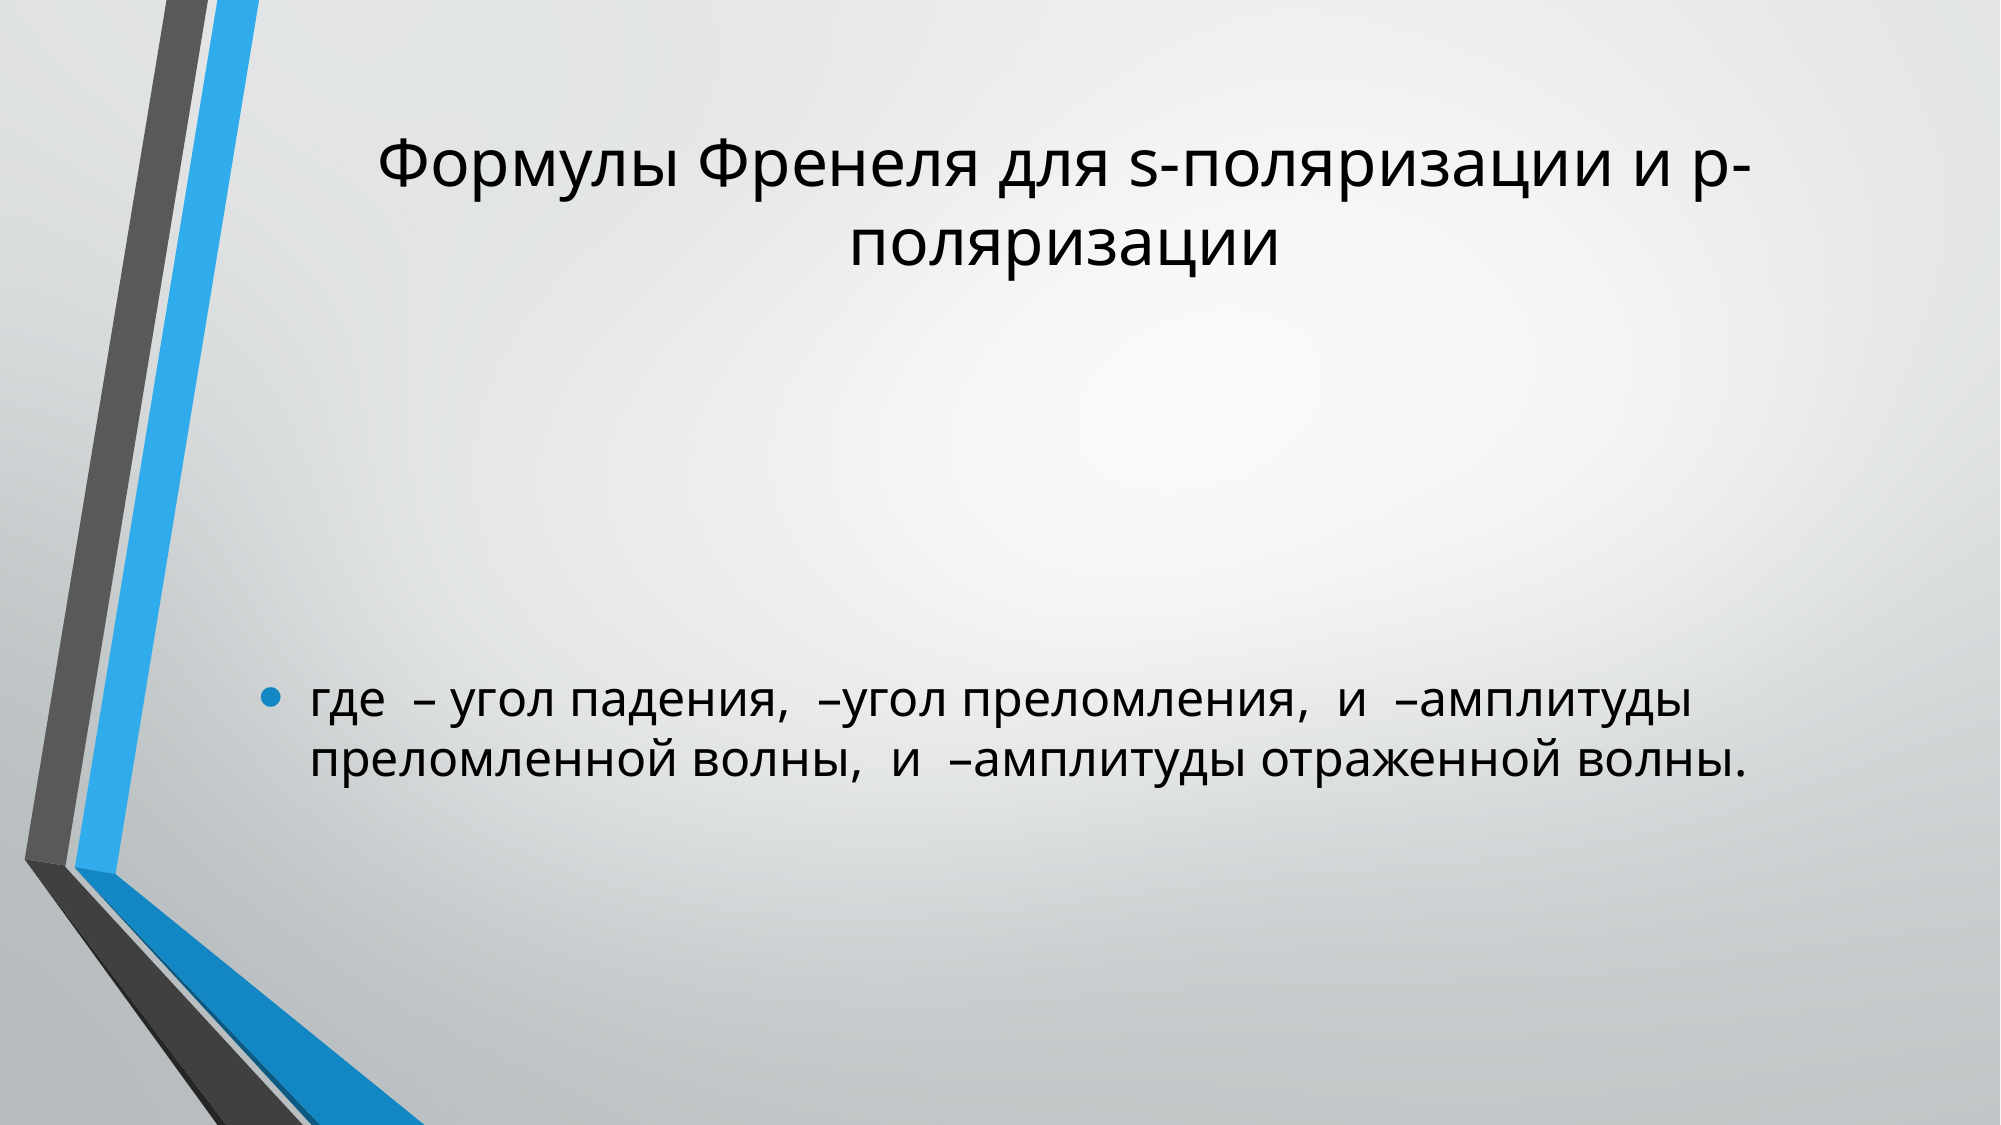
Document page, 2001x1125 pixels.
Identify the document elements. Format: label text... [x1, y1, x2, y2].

title Формулы Френеля для s-поляризации и p-поляризации [243, 112, 1887, 287]
